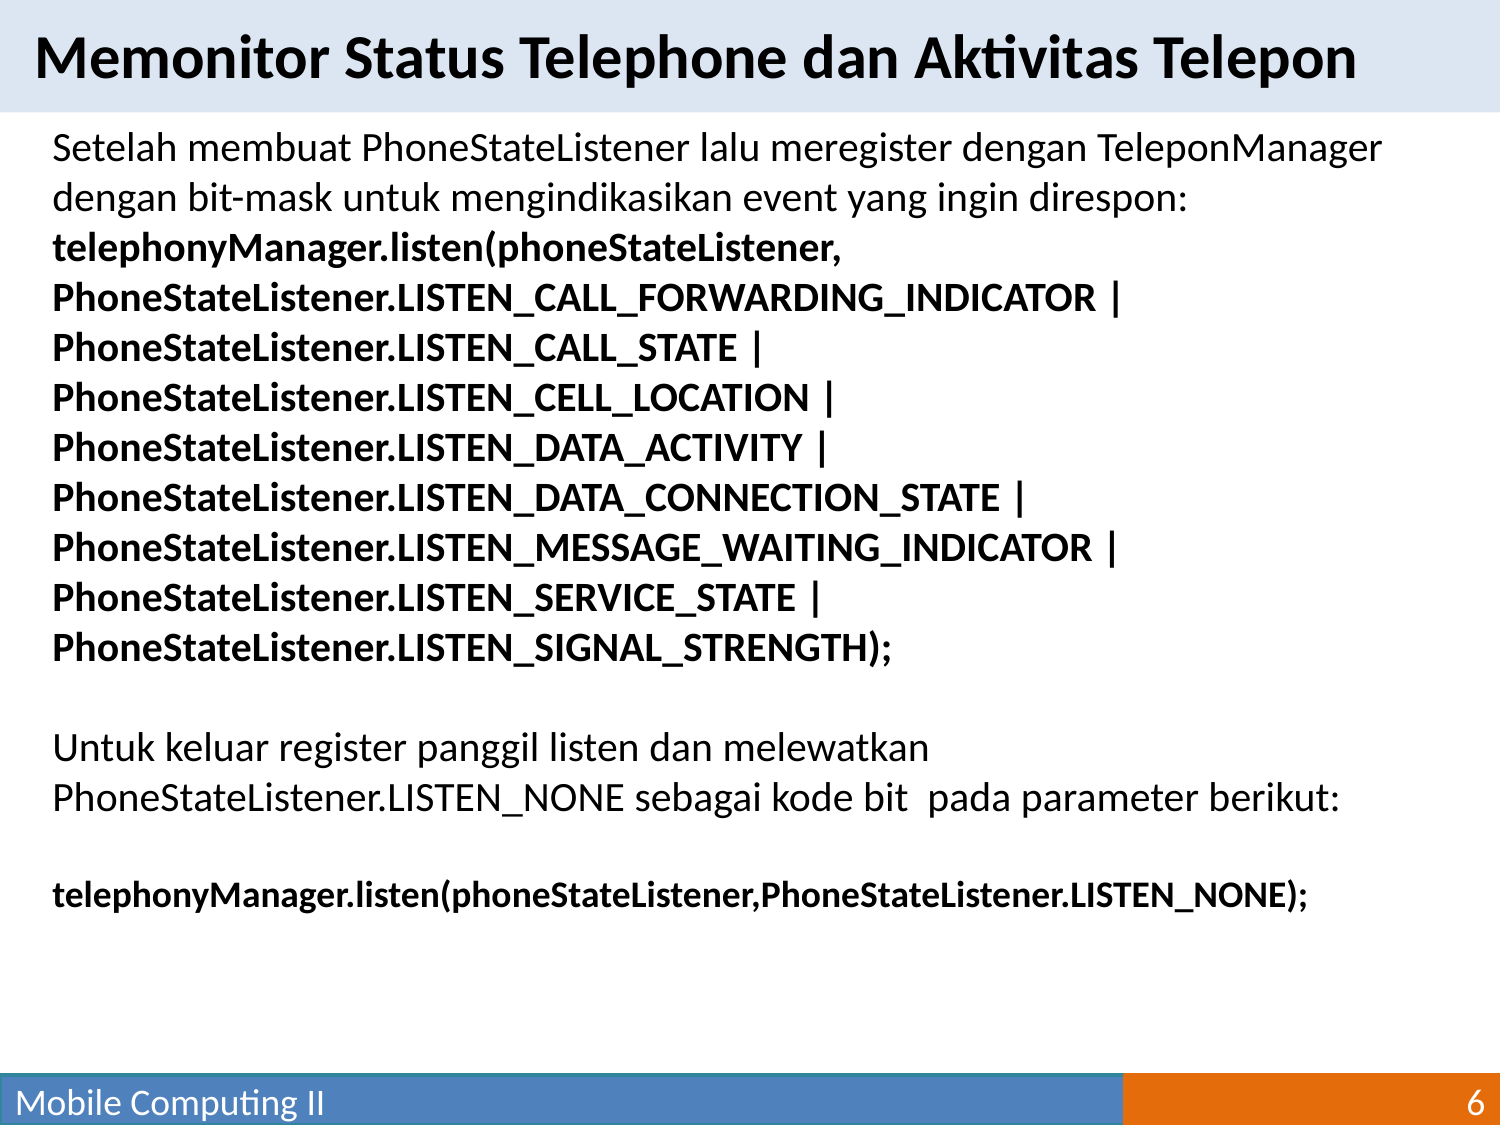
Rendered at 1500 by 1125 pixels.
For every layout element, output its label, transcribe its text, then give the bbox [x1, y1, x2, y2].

text_box Memonitor Status Telephone dan Aktivitas Telepon [19, 9, 1375, 99]
text_box [0, 0, 1500, 115]
text_box 6 [1123, 1073, 1500, 1125]
text_box Mobile Computing II [0, 1073, 1123, 1125]
text_box Setelah membuat PhoneStateListener lalu meregister dengan TeleponManager dengan bit-mask untuk mengindikasikan event yang ingin direspon: telephonyManager.listen(phoneStateListener, PhoneStateListener.LISTEN_CALL_FORWARDING_INDICATOR | PhoneStateListener.LISTEN_CALL_STATE | PhoneStateListener.LISTEN_CELL_LOCATION | PhoneStateListener.LISTEN_DATA_ACTIVITY | PhoneStateListener.LISTEN_DATA_CONNECTION_STATE | PhoneStateListener.LISTEN_MESSAGE_WAITING_INDICATOR | PhoneStateListener.LISTEN_SERVICE_STATE | PhoneStateListener.LISTEN_SIGNAL_STRENGTH); Untuk keluar register panggil listen dan melewatkan PhoneStateListener.LISTEN_NONE sebagai kode bit pada parameter berikut: telephonyManager.listen(phoneStateListener,PhoneStateListener.LISTEN_NONE); [37, 112, 1425, 973]
